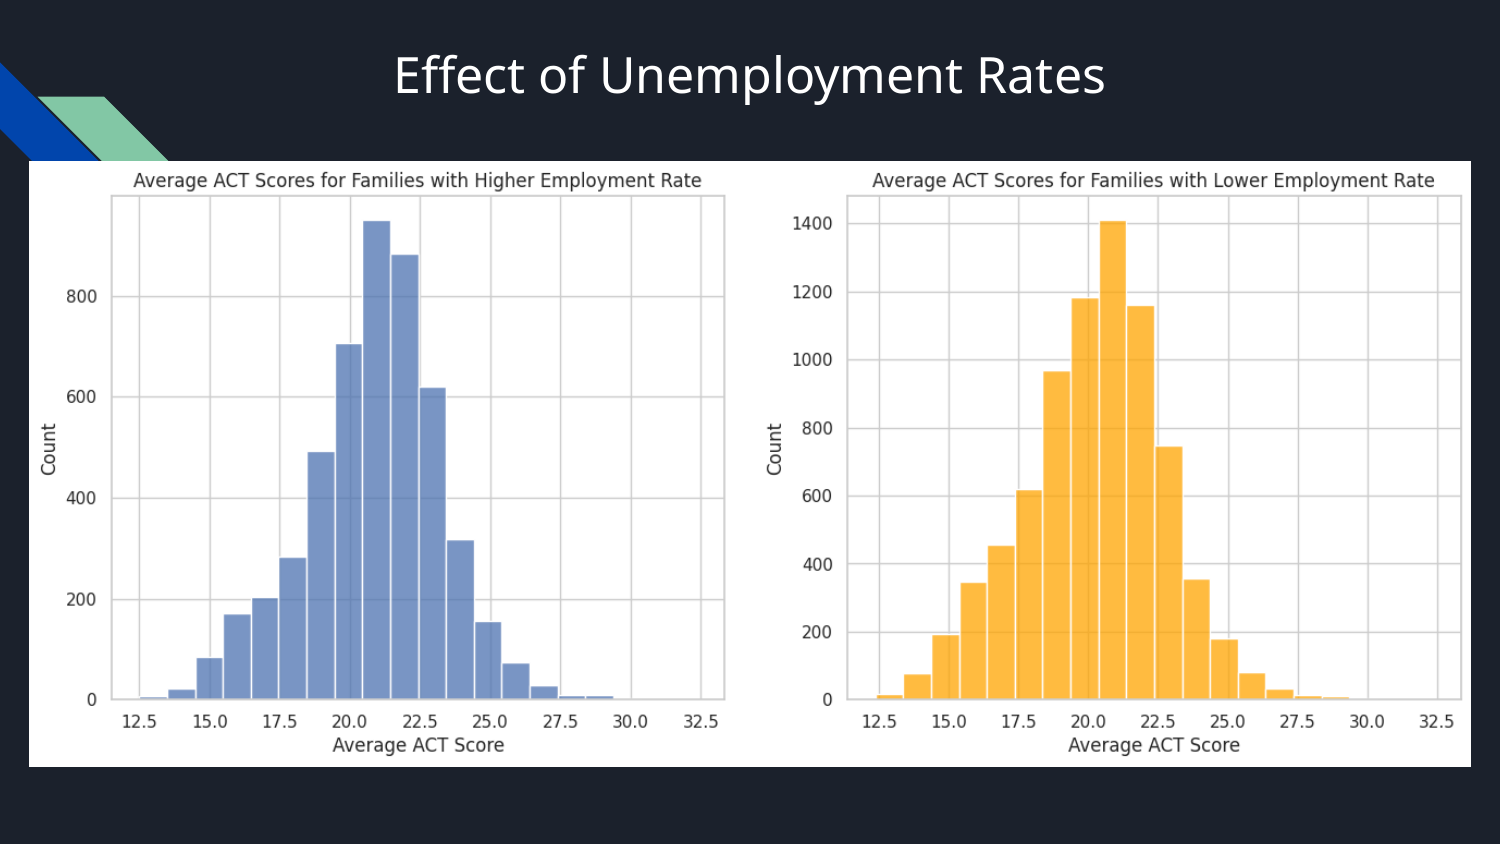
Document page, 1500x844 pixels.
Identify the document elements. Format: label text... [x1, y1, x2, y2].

title Effect of Unemployment Rates [172, 24, 1328, 159]
picture [29, 161, 1471, 767]
